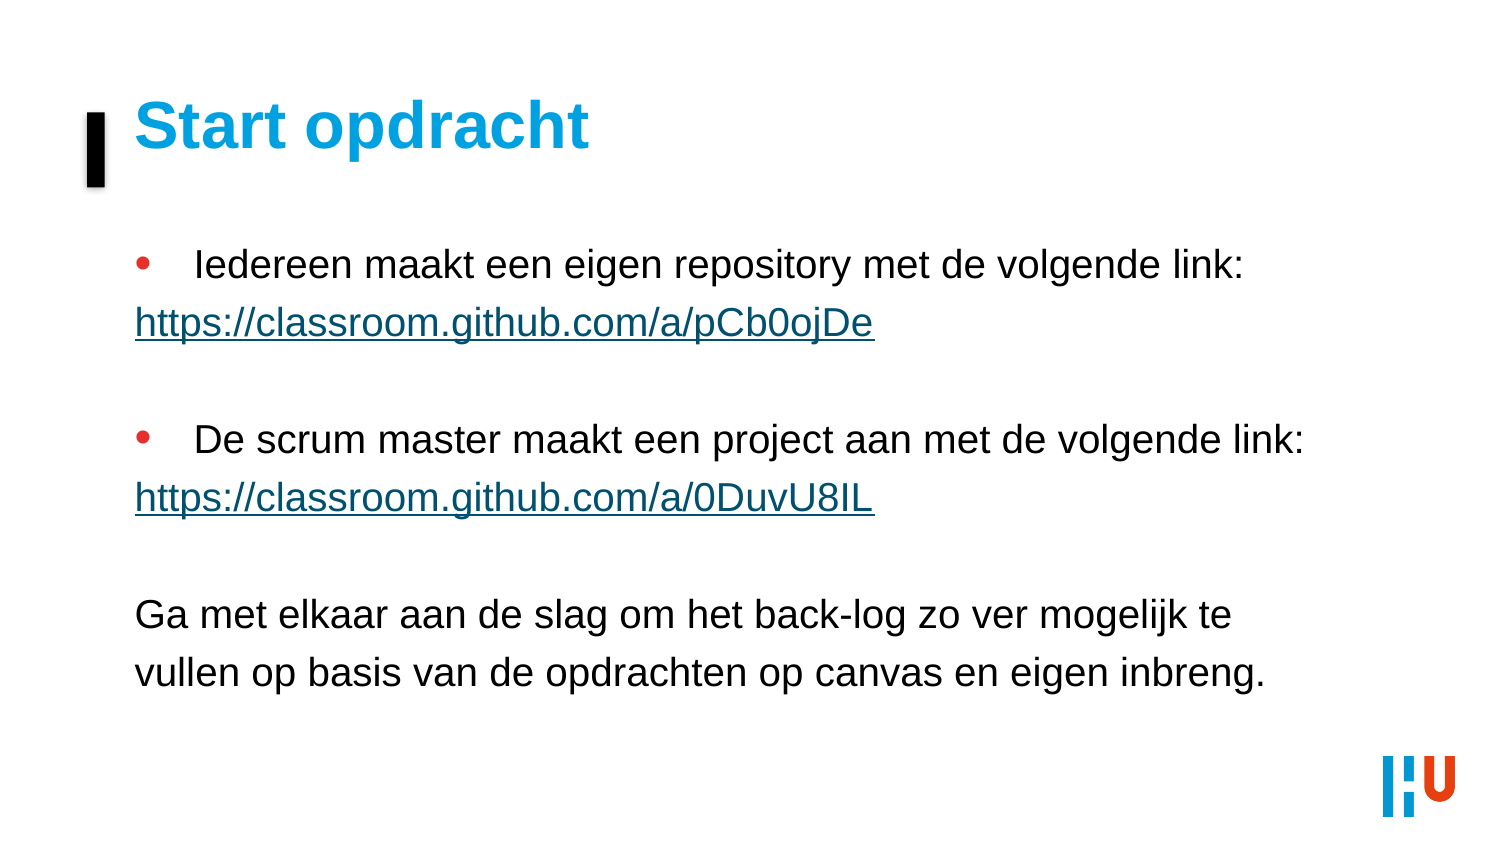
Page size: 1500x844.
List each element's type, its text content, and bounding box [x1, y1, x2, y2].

title Start opdracht [119, 40, 1341, 204]
picture [1394, 756, 1455, 817]
list Iedereen maakt een eigen repository met de volgende link: https://classroom.github.com/a/pCb0ojDe De scrum master maakt een project aan met de volgende link: https://classroom.github.com/a/0DuvU8IL Ga met elkaar aan de slag om het back-log zo ver mogelijk te vullen op basis van de opdrachten op canvas en eigen inbreng. [119, 221, 1341, 724]
